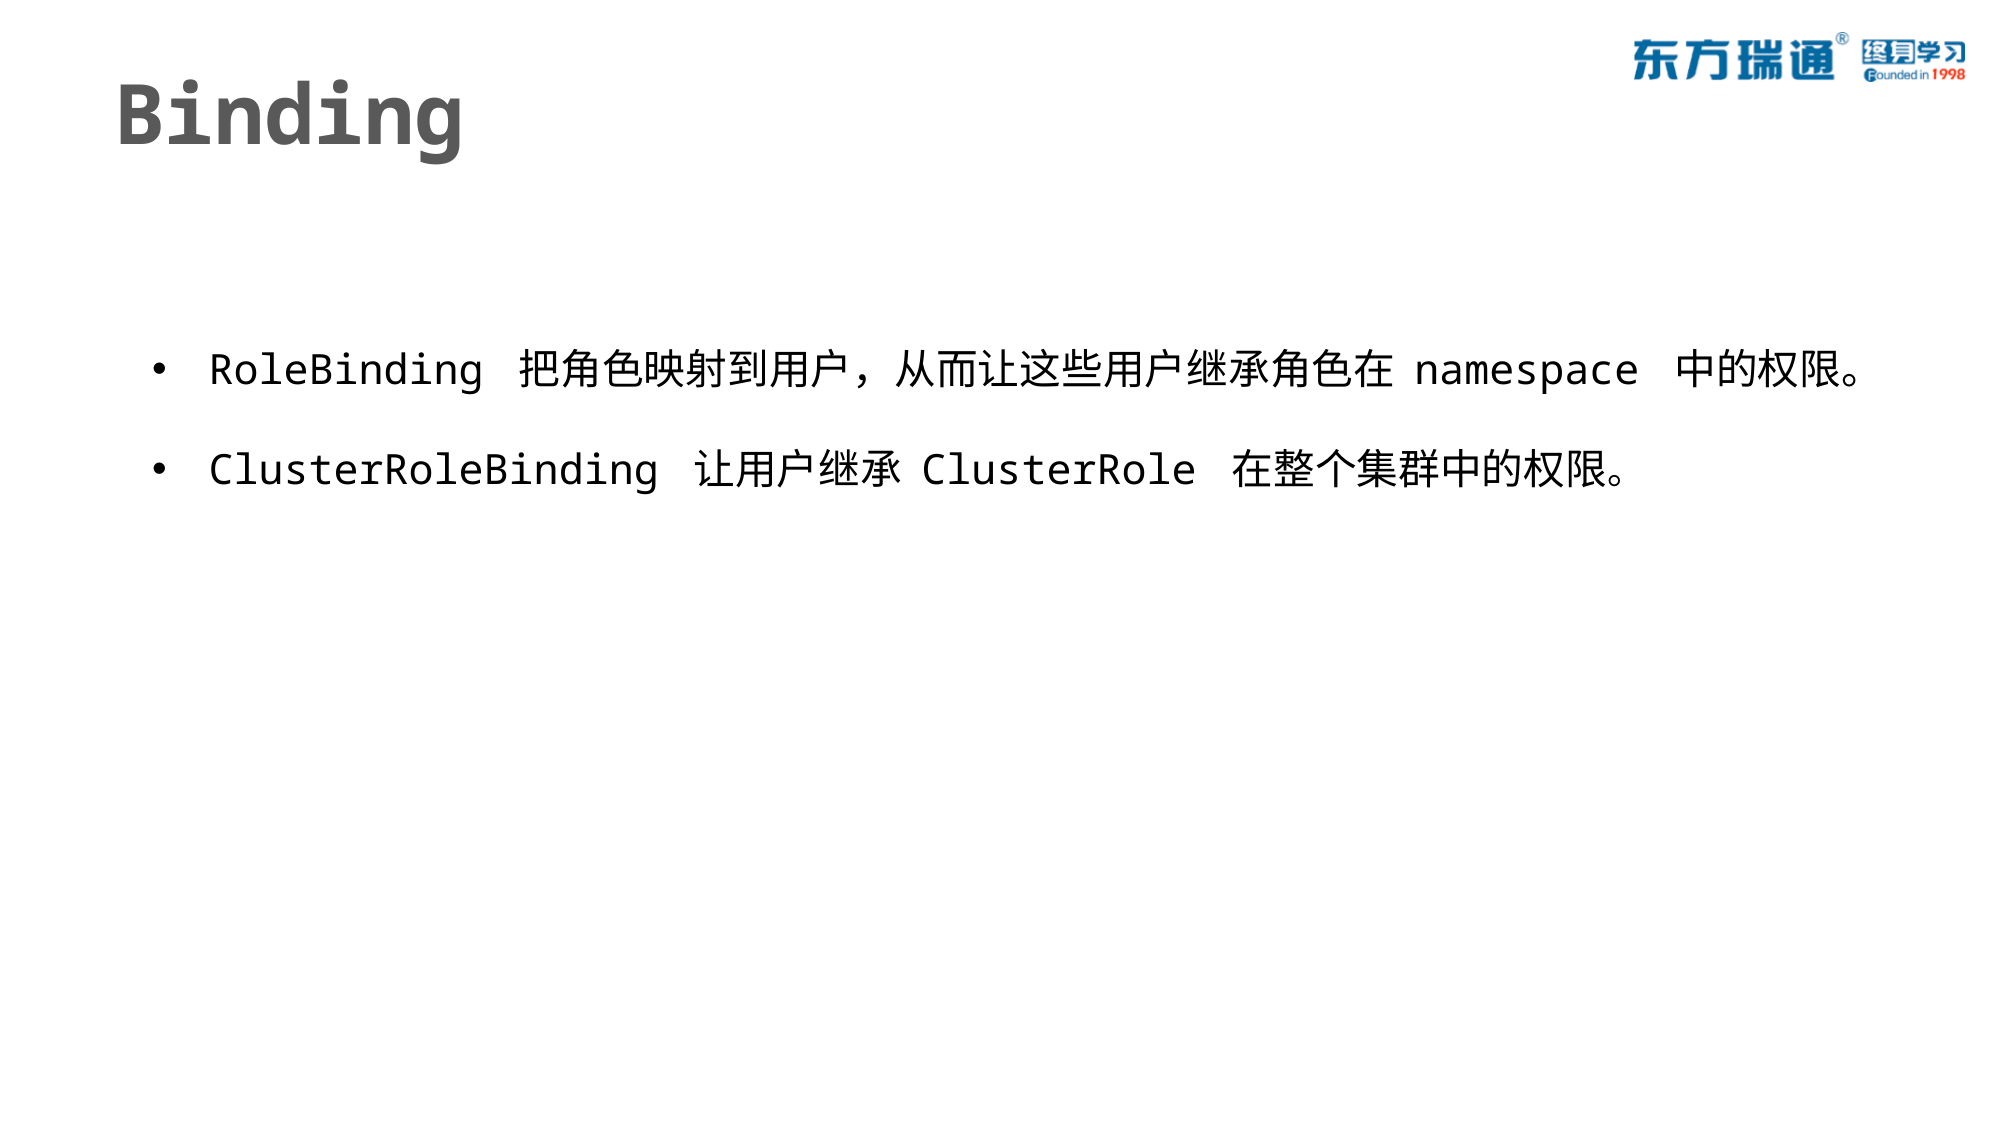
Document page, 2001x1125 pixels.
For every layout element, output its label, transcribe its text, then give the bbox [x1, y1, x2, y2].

picture [1634, 32, 1965, 82]
title Binding [99, 45, 1825, 177]
text_box RoleBinding 把角色映射到用户，从而让这些用户继承角色在 namespace 中的权限。 ClusterRoleBinding 让用户继承 ClusterRole 在整个集群中的权限。 [137, 285, 1863, 501]
